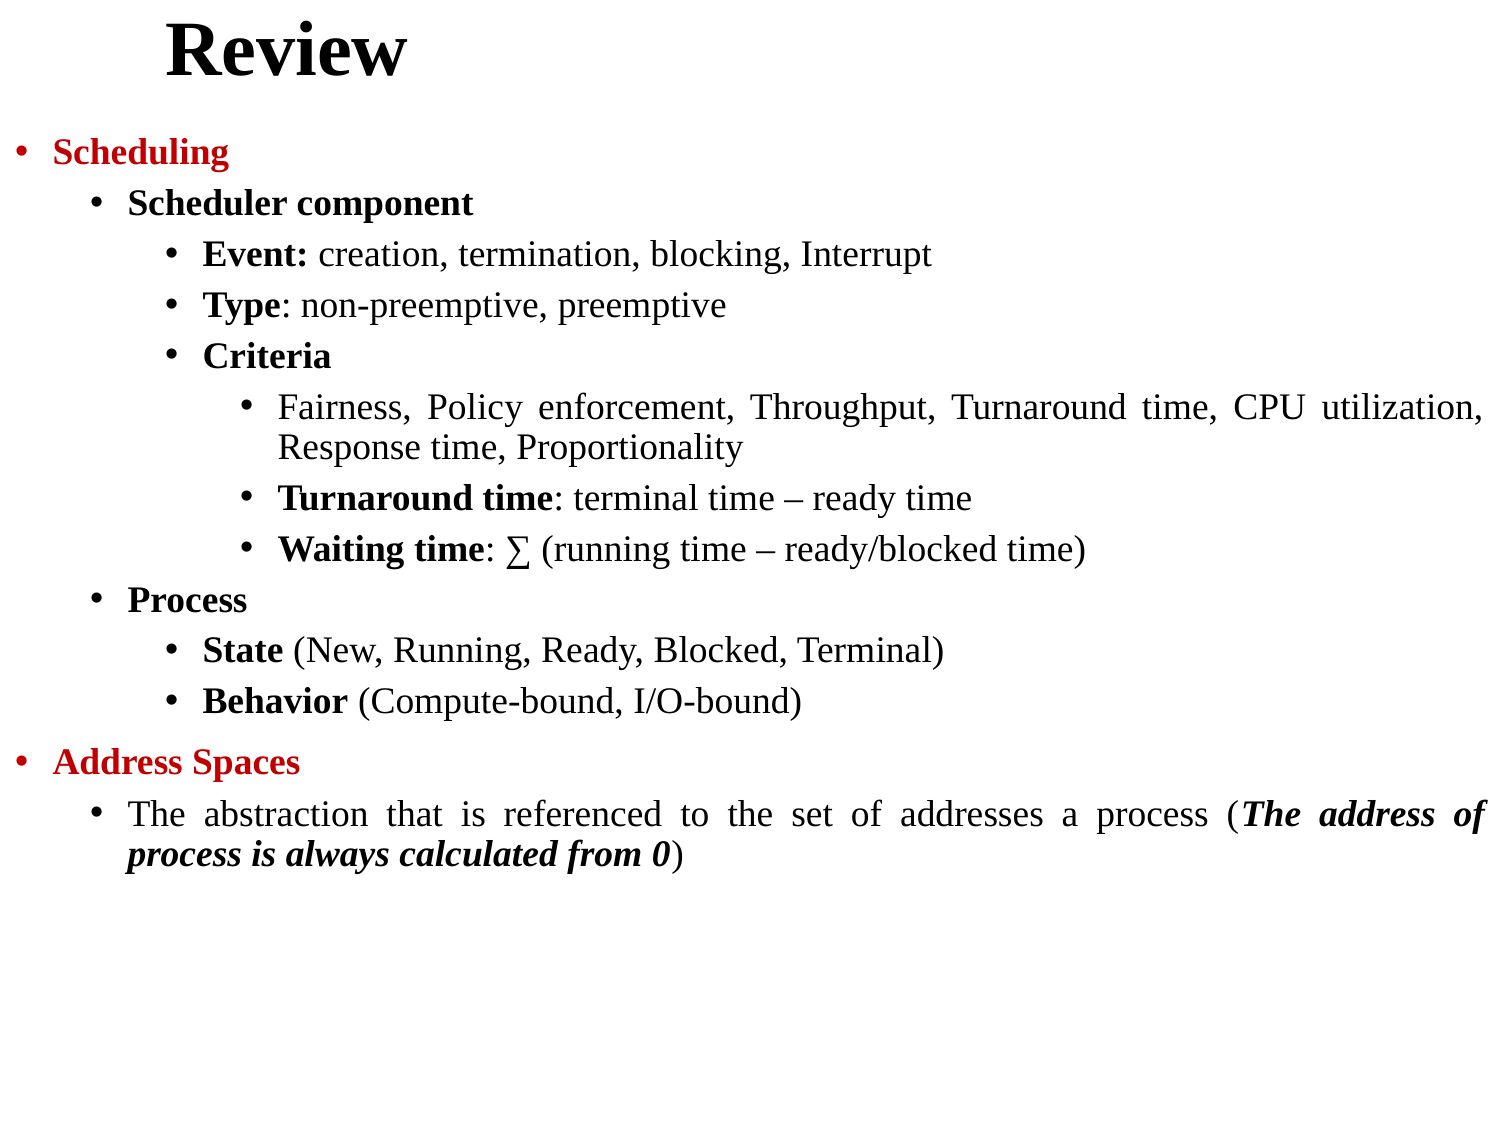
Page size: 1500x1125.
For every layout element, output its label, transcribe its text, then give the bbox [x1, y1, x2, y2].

title Review [150, 0, 1500, 100]
list Scheduling Scheduler component Event: creation, termination, blocking, Interrupt Type: non-preemptive, preemptive Criteria Fairness, Policy enforcement, Throughput, Turnaround time, CPU utilization, Response time, Proportionality Turnaround time: terminal time – ready time Waiting time: ∑ (running time – ready/blocked time) Process State (New, Running, Ready, Blocked, Terminal) Behavior (Compute-bound, I/O-bound) Address Spaces The abstraction that is referenced to the set of addresses a process (The address of process is always calculated from 0) [0, 125, 1500, 1125]
